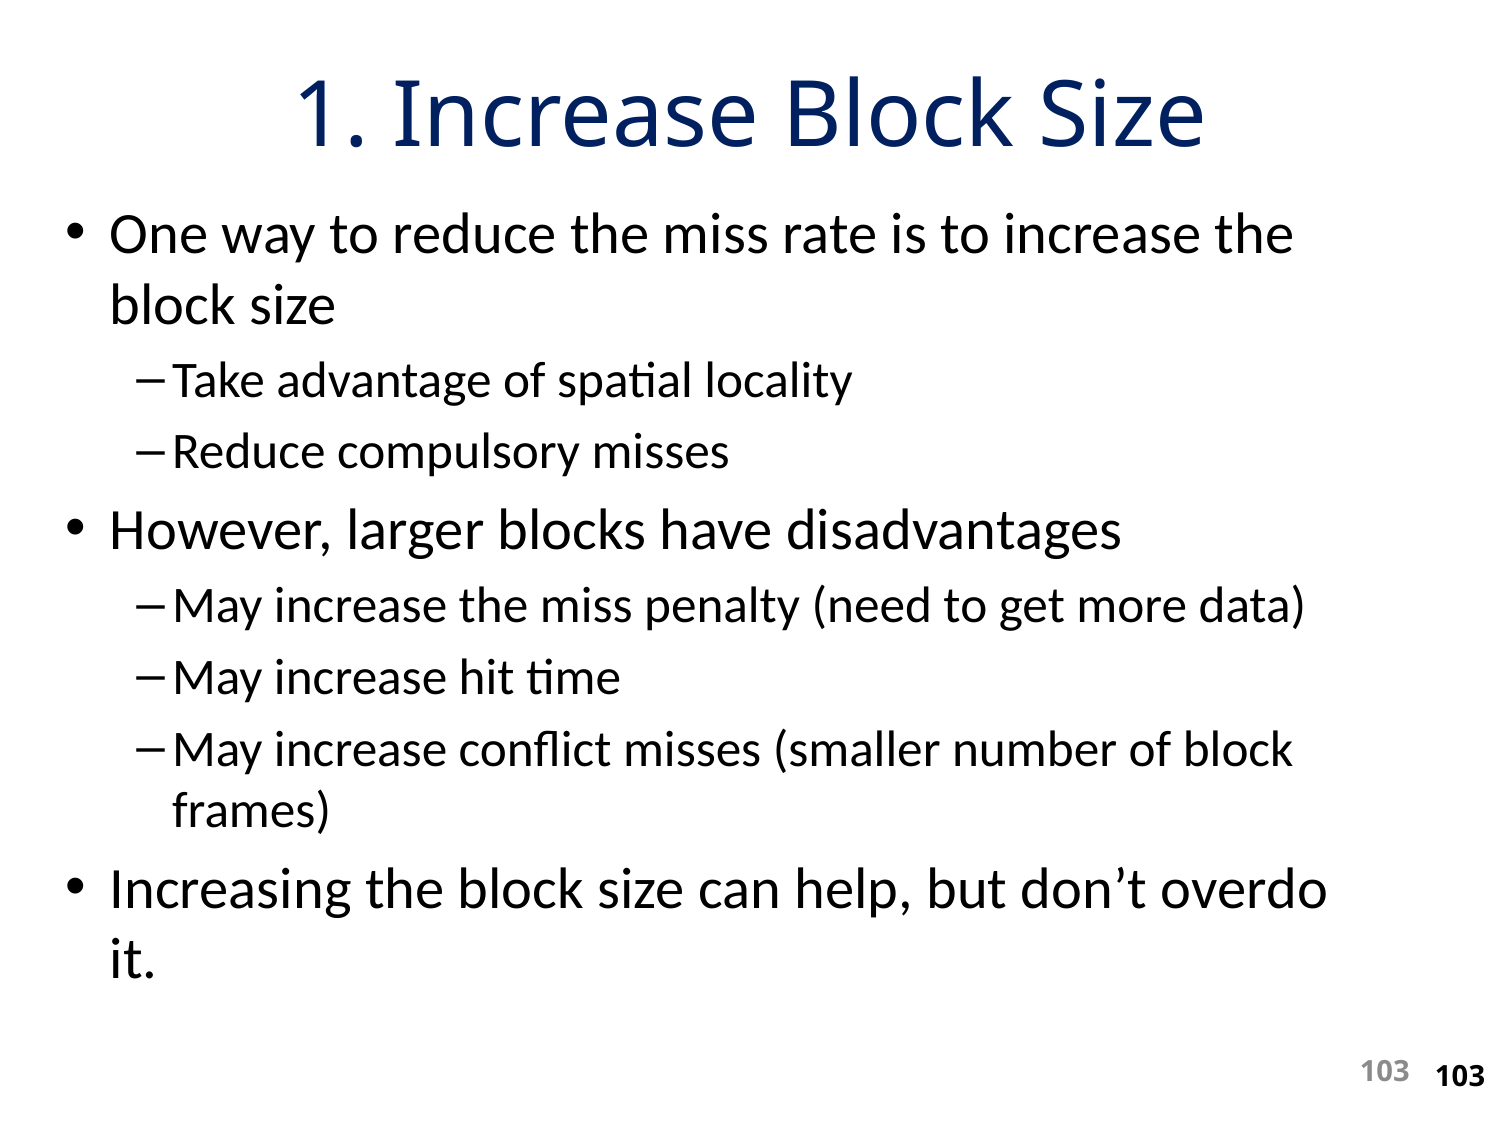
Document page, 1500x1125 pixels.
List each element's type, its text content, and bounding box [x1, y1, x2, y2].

text_box 103 [1187, 1049, 1500, 1125]
title 1. Increase Block Size [75, 45, 1425, 175]
list One way to reduce the miss rate is to increase the block size Take advantage of spatial locality Reduce compulsory misses However, larger blocks have disadvantages May increase the miss penalty (need to get more data) May increase hit time May increase conflict misses (smaller number of block frames) Increasing the block size can help, but don’t overdo it. [50, 187, 1388, 1000]
slide_number 103 [1074, 1042, 1425, 1103]
